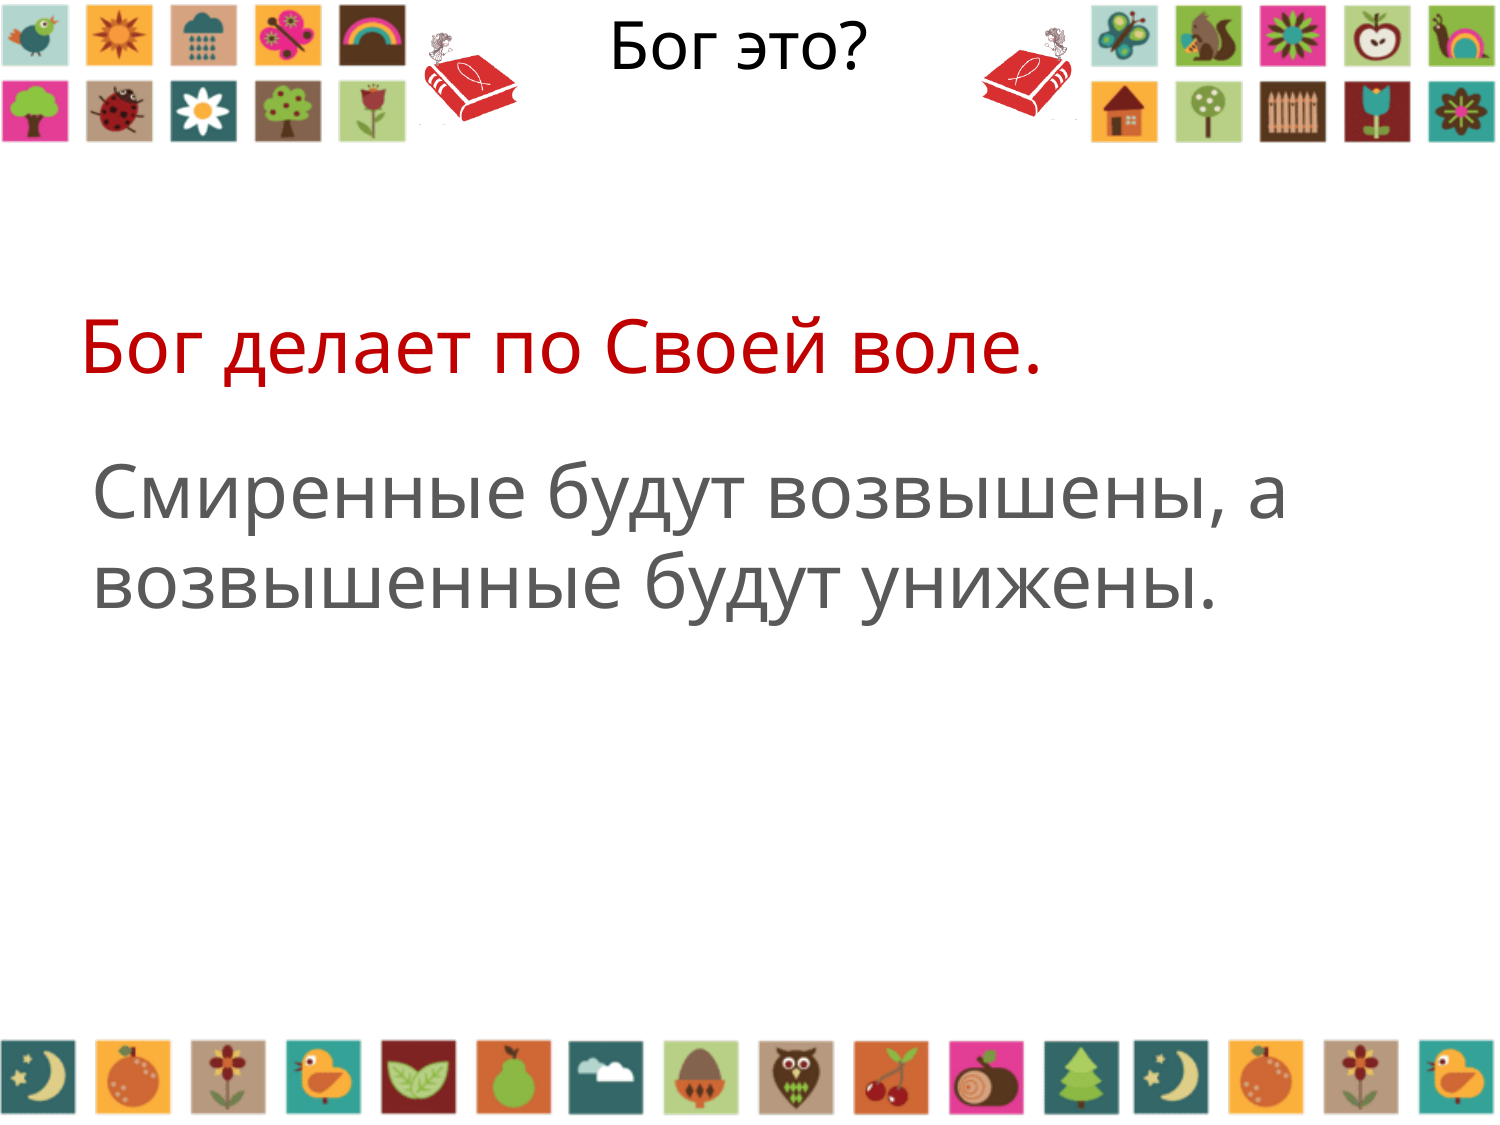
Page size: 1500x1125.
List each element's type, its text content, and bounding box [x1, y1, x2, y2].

picture [0, 3, 550, 150]
text_box Бог делает по Своей воле. [64, 290, 1412, 396]
text_box Смиренные будут возвышены, а возвышенные будут унижены. [76, 436, 1424, 632]
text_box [0, 1028, 1500, 1118]
picture [950, 3, 1500, 150]
text_box Бог это? [414, 0, 1080, 91]
